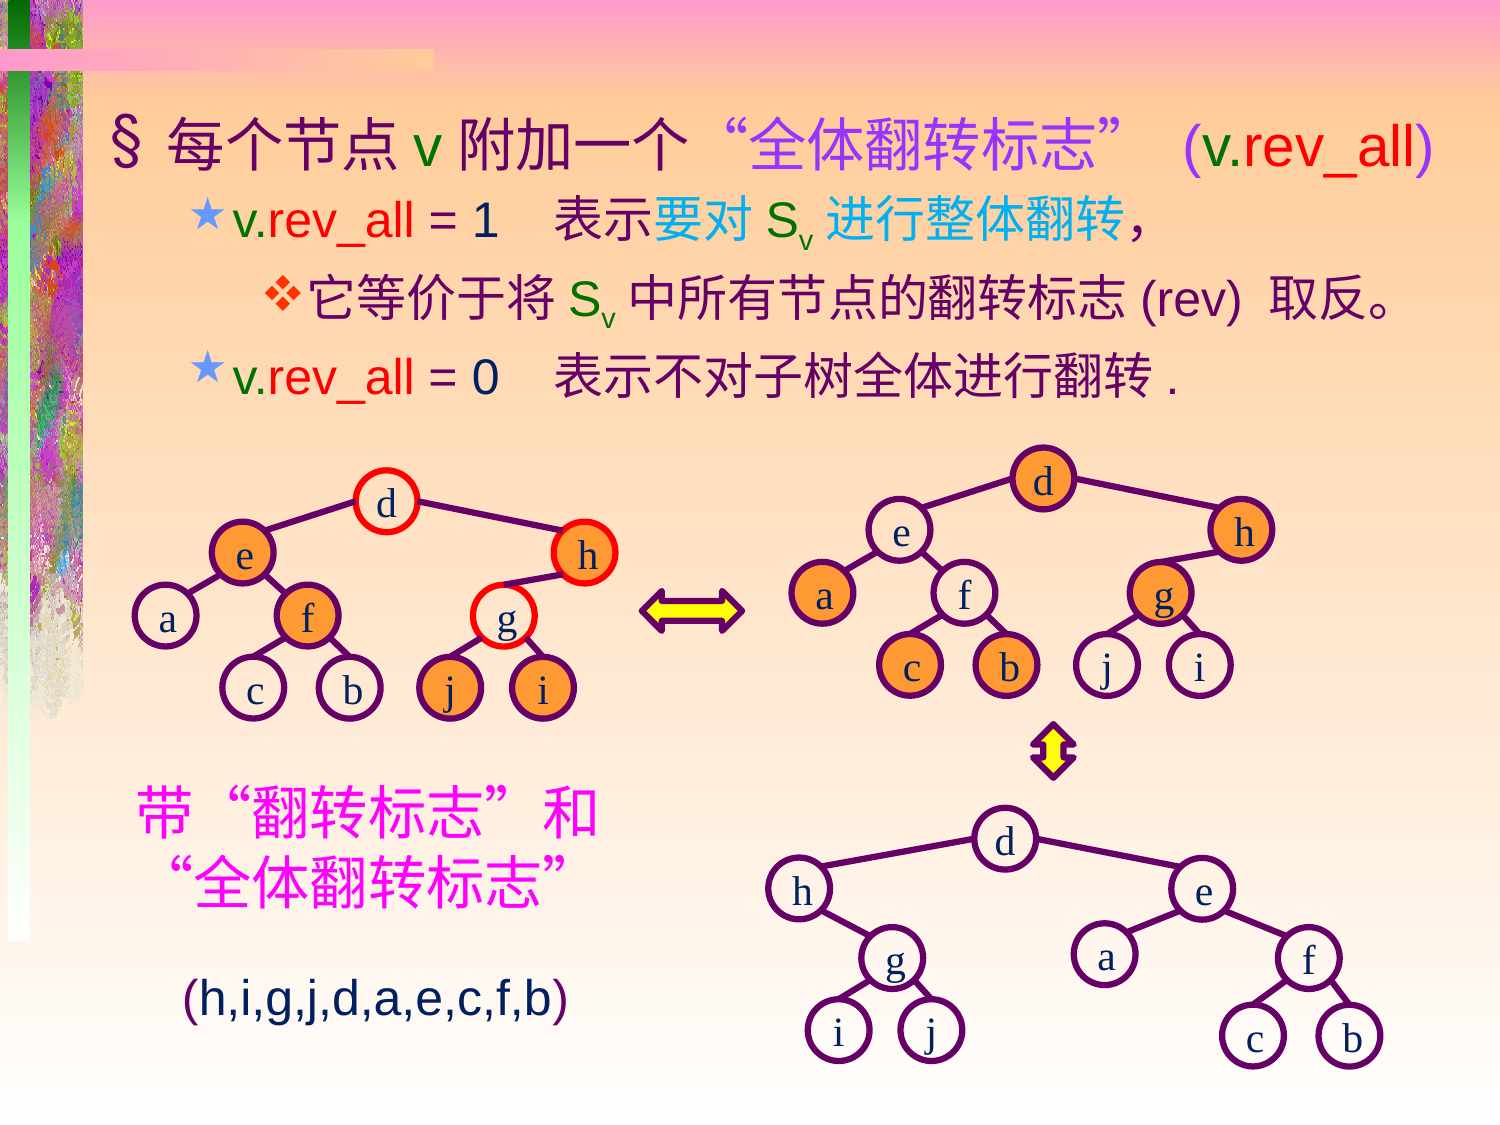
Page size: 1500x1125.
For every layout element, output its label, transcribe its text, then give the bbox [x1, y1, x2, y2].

picture [29, 71, 83, 821]
picture [29, 0, 83, 50]
text_box (h,i,g,j,d,a,e,c,f,b) [139, 957, 673, 1033]
text_box [641, 590, 743, 631]
text_box [1032, 724, 1074, 778]
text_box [791, 447, 1273, 697]
picture [0, 71, 9, 821]
picture [0, 0, 9, 50]
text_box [767, 807, 1381, 1067]
title 带“翻转标志”和“全体翻转标志” [120, 737, 653, 955]
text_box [134, 470, 616, 719]
list 每个节点v附加一个“全体翻转标志” (v.rev_all) v.rev_all = 1 表示要对Sv进行整体翻转， 它等价于将Sv中所有节点的翻转标志(rev) 取反。 v.rev_all = 0 表示不对子树全体进行翻转. [95, 100, 1491, 407]
